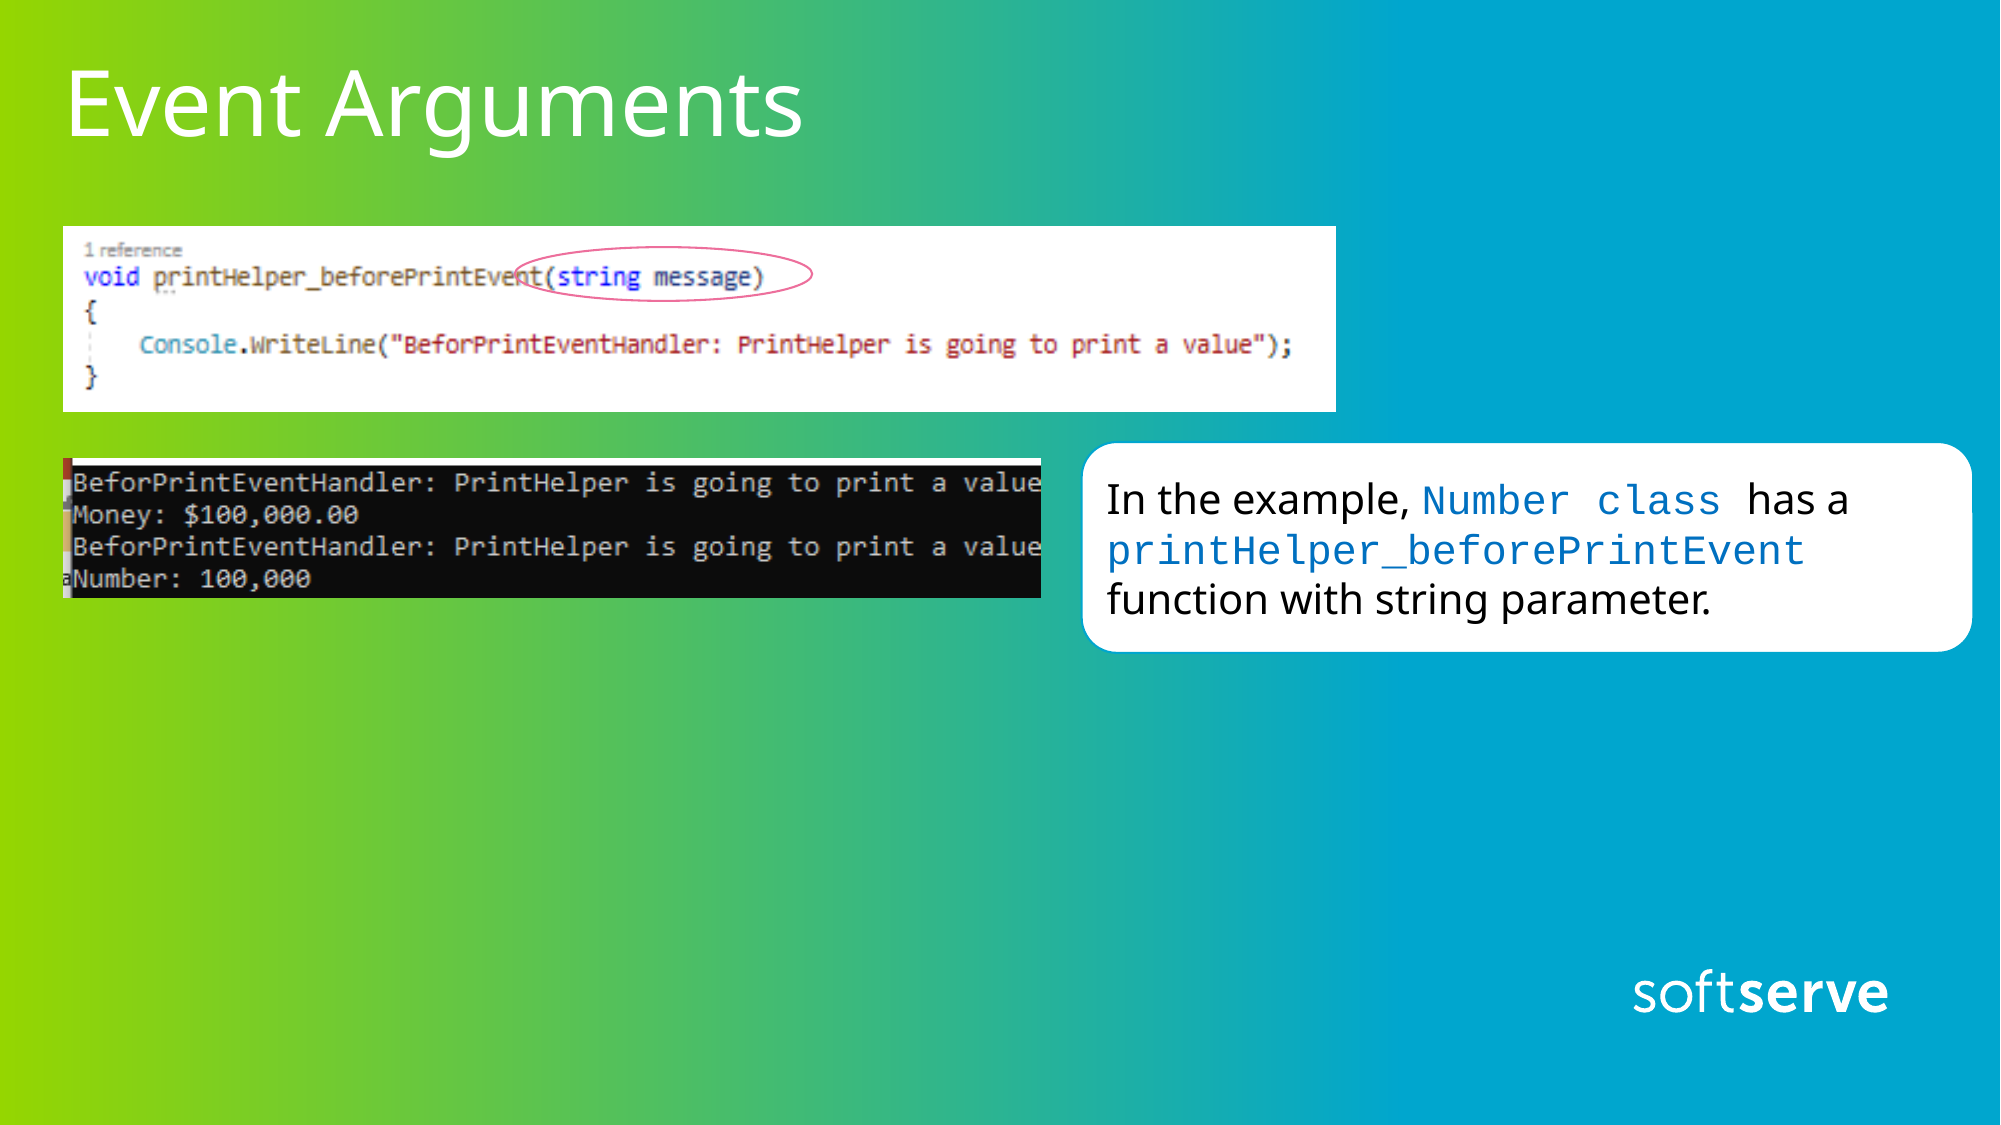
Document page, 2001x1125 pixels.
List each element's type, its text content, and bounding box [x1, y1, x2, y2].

title Event Arguments [63, 50, 1839, 163]
picture [63, 458, 1041, 598]
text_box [63, 226, 1336, 412]
text_box In the example, Number class has a printHelper_beforePrintEvent function with string parameter. [1080, 440, 1975, 654]
